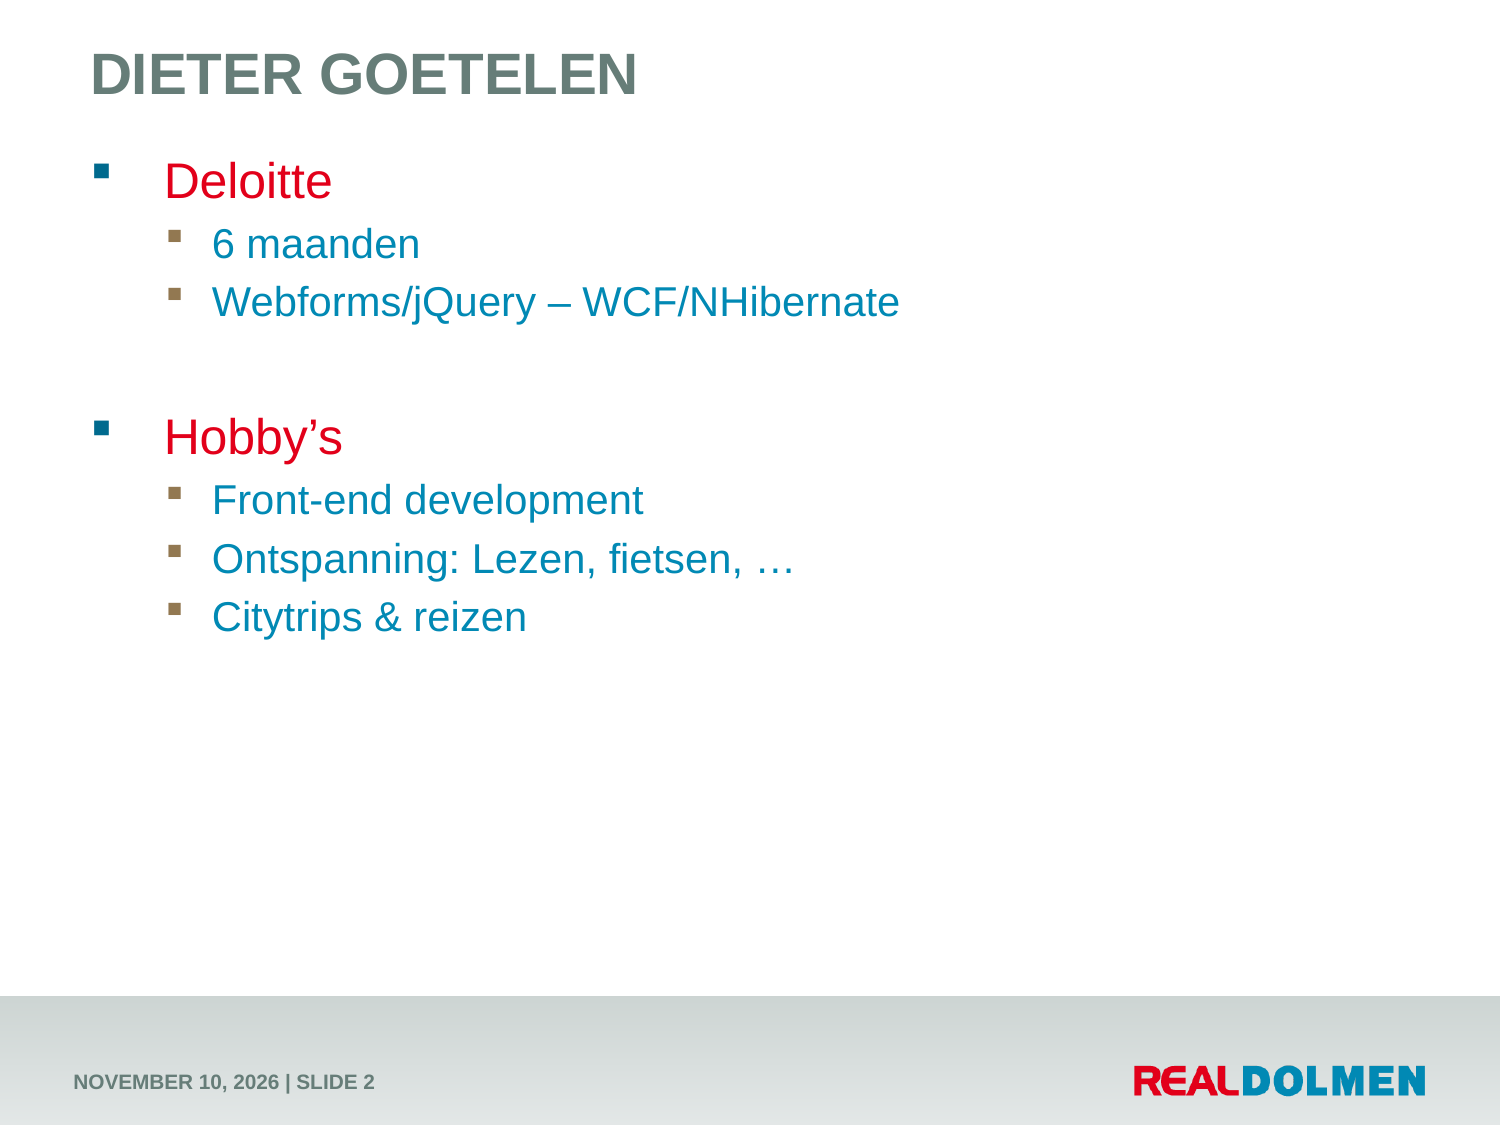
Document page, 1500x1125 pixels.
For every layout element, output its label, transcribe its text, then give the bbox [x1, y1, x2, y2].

list Deloitte 6 maanden Webforms/jQuery – WCF/NHibernate Hobby’s Front-end development Ontspanning: Lezen, fietsen, … Citytrips & reizen [74, 140, 1426, 1006]
picture [1113, 914, 1446, 1125]
title Dieter Goetelen [74, 23, 1426, 120]
